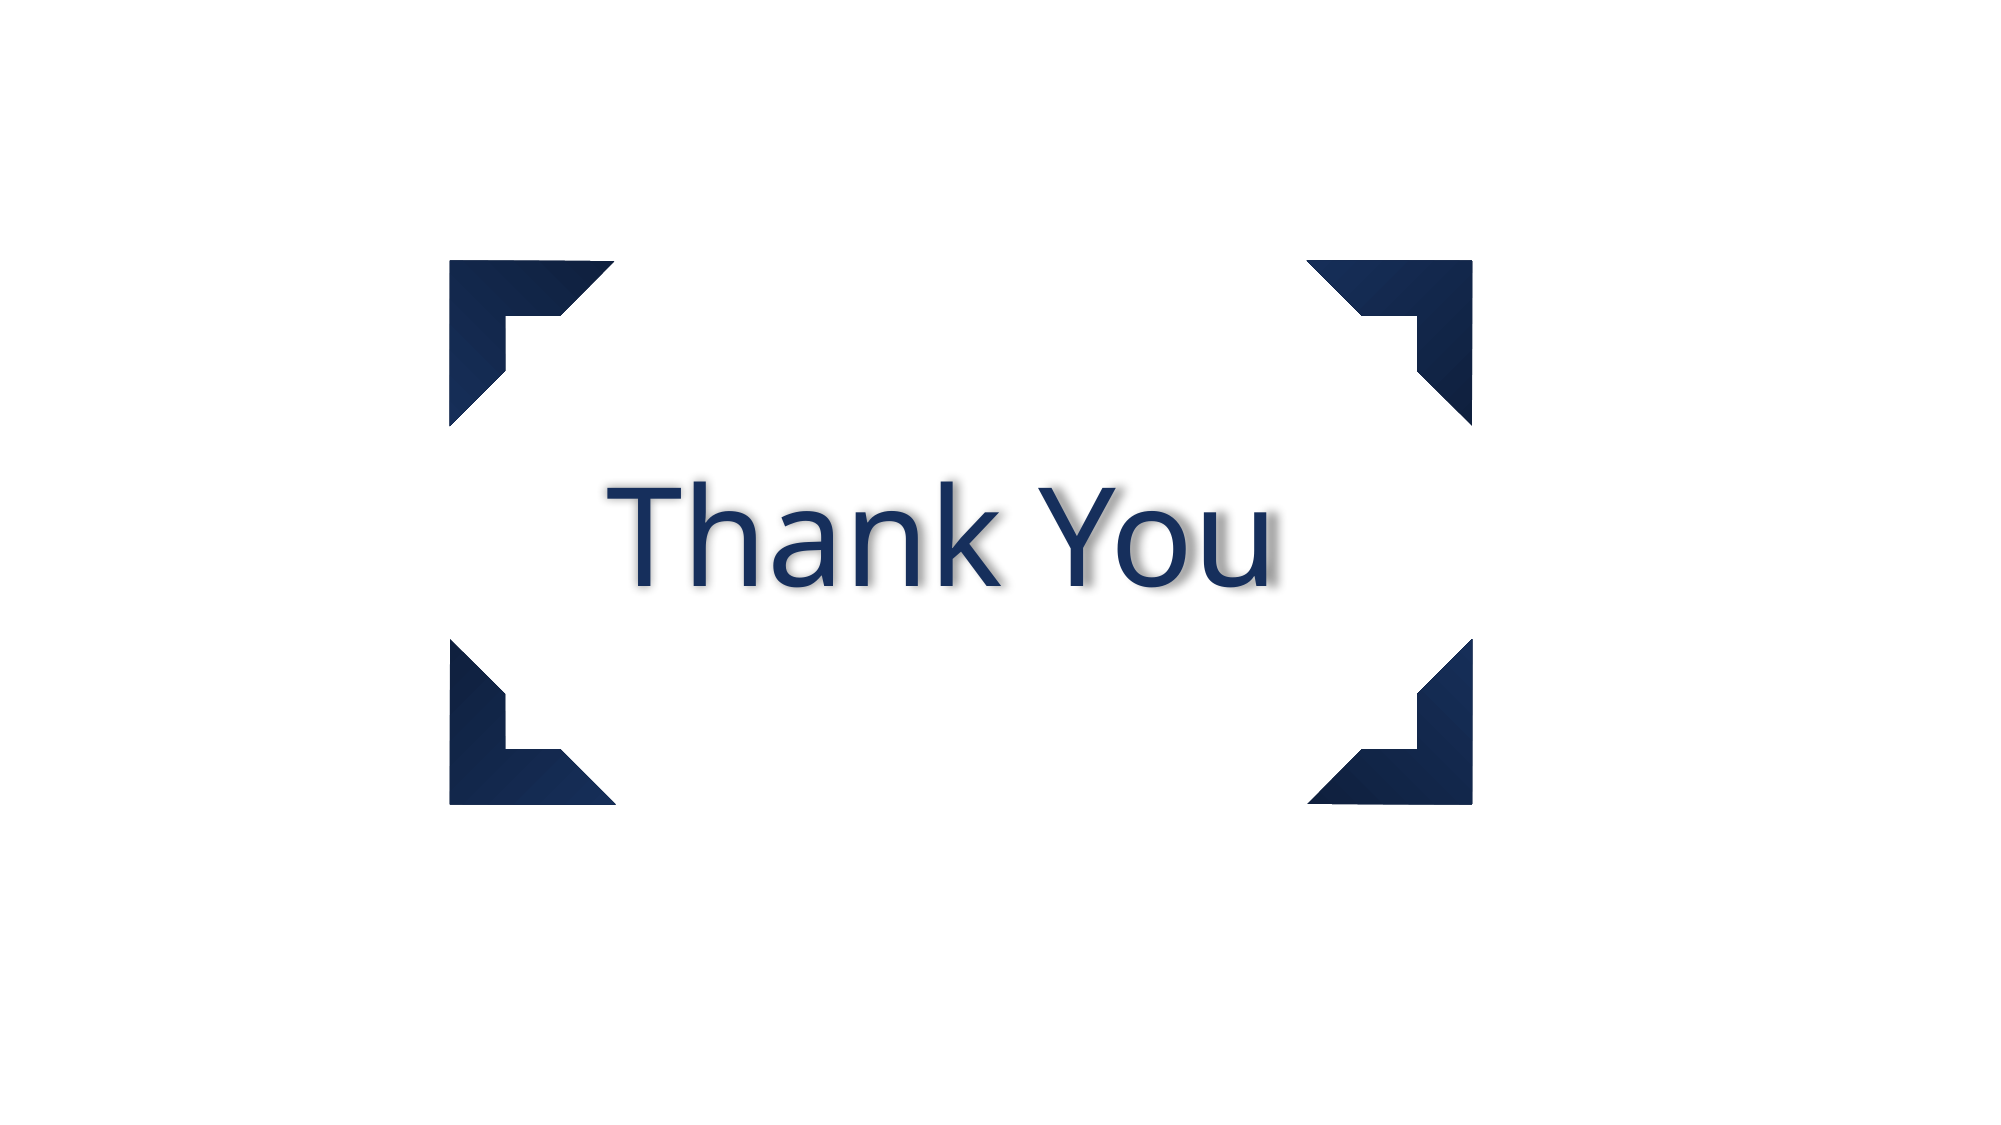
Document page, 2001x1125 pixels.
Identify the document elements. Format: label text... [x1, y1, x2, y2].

text_box [448, 259, 618, 429]
text_box Thank You [591, 441, 1371, 622]
text_box [1304, 259, 1474, 429]
text_box [1304, 636, 1474, 806]
text_box [448, 636, 618, 806]
